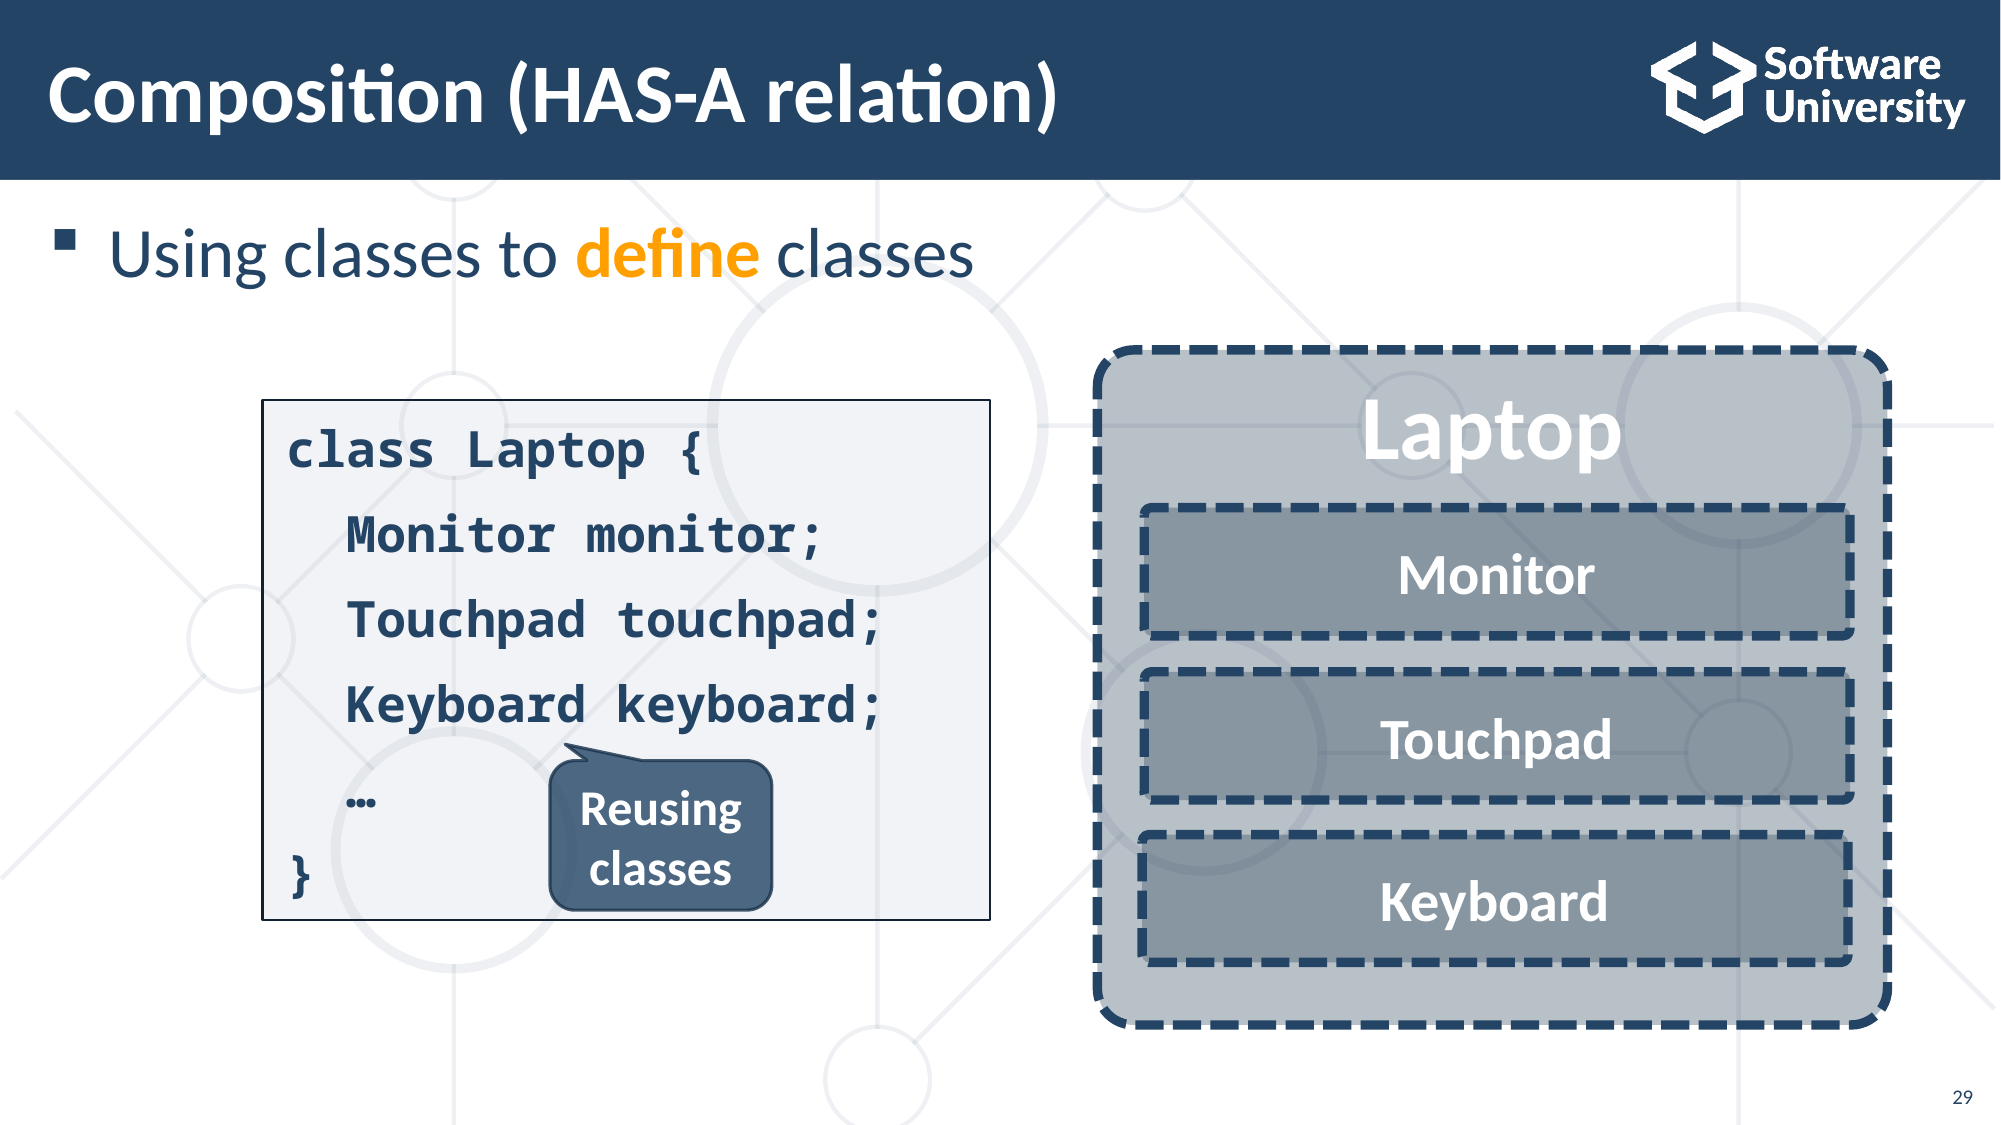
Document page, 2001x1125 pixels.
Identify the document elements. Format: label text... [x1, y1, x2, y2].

text_box Touchpad [1142, 669, 1853, 803]
text_box Laptop [1095, 347, 1890, 1028]
picture [1651, 41, 1966, 134]
text_box class Laptop { Monitor monitor; Touchpad touchpad; Keyboard keyboard; … } [262, 399, 991, 920]
text_box Reusing classes [547, 742, 774, 913]
slide_number 29 [1927, 1067, 1989, 1117]
text_box Keyboard [1140, 832, 1851, 965]
title Composition (HAS-A relation) [31, 16, 1625, 162]
list Using classes to define classes [31, 196, 1970, 1104]
text_box Monitor [1142, 505, 1853, 638]
